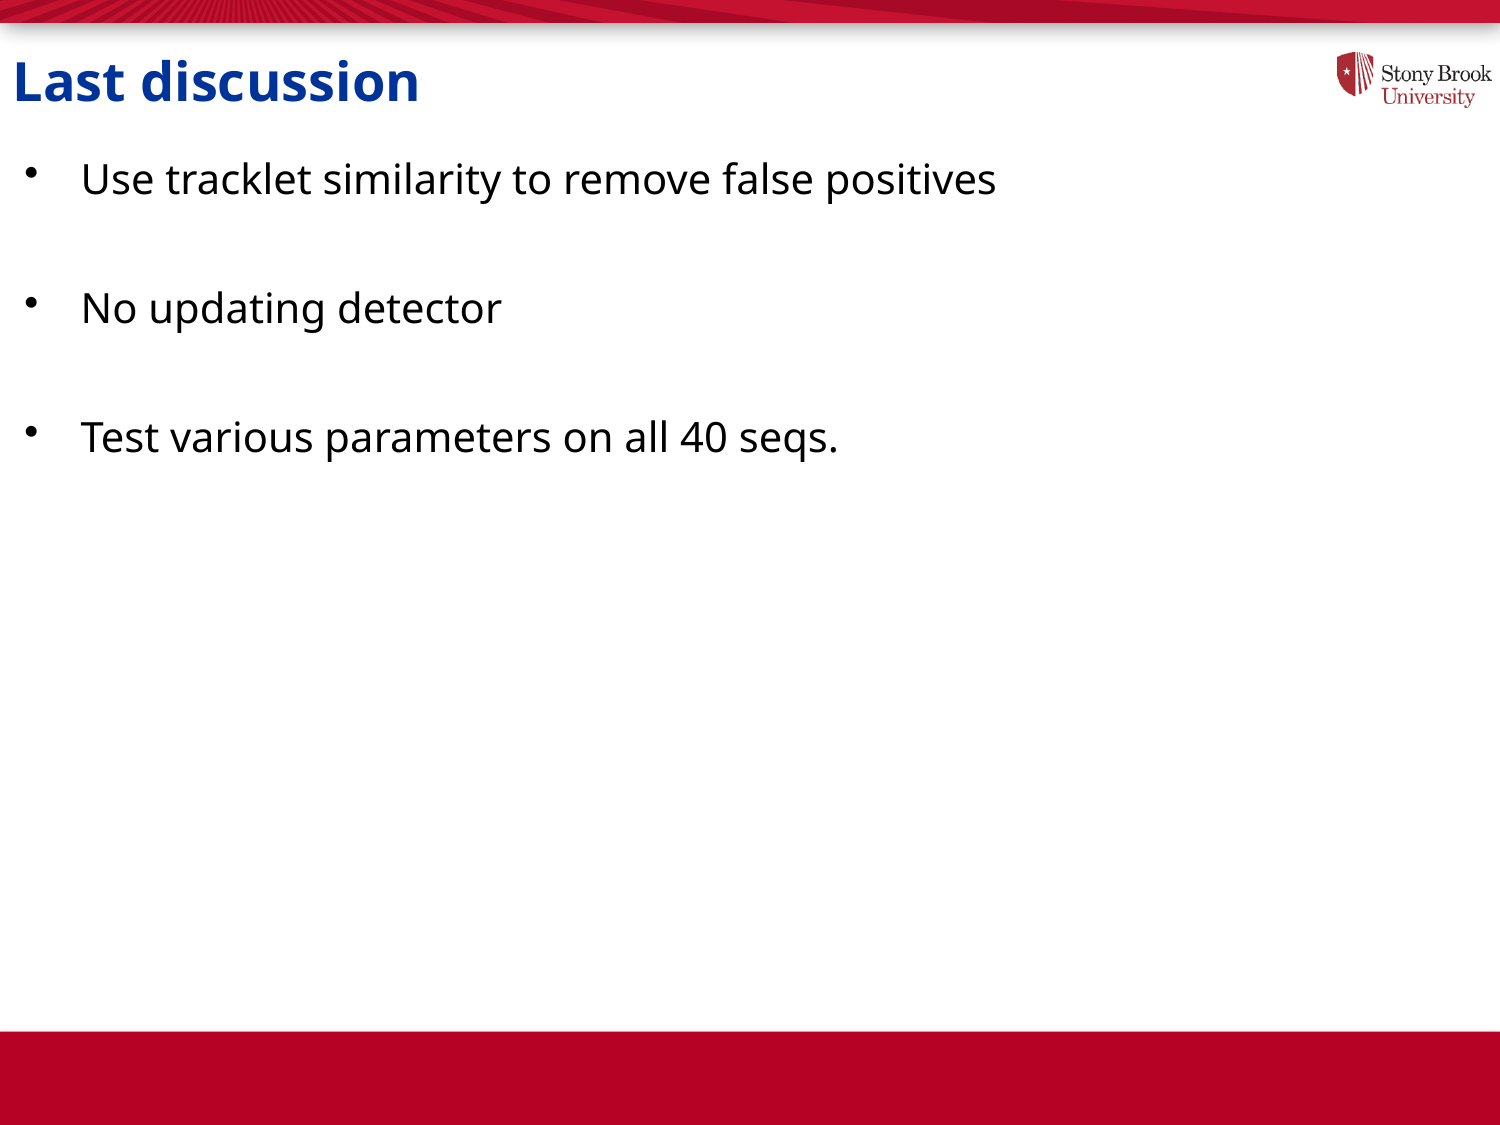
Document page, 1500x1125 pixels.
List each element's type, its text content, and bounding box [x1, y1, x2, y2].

picture [0, 0, 1500, 23]
list Use tracklet similarity to remove false positives No updating detector Test various parameters on all 40 seqs. [24, 152, 1479, 826]
picture [1479, 52, 1492, 108]
title Last discussion [12, 27, 1479, 146]
